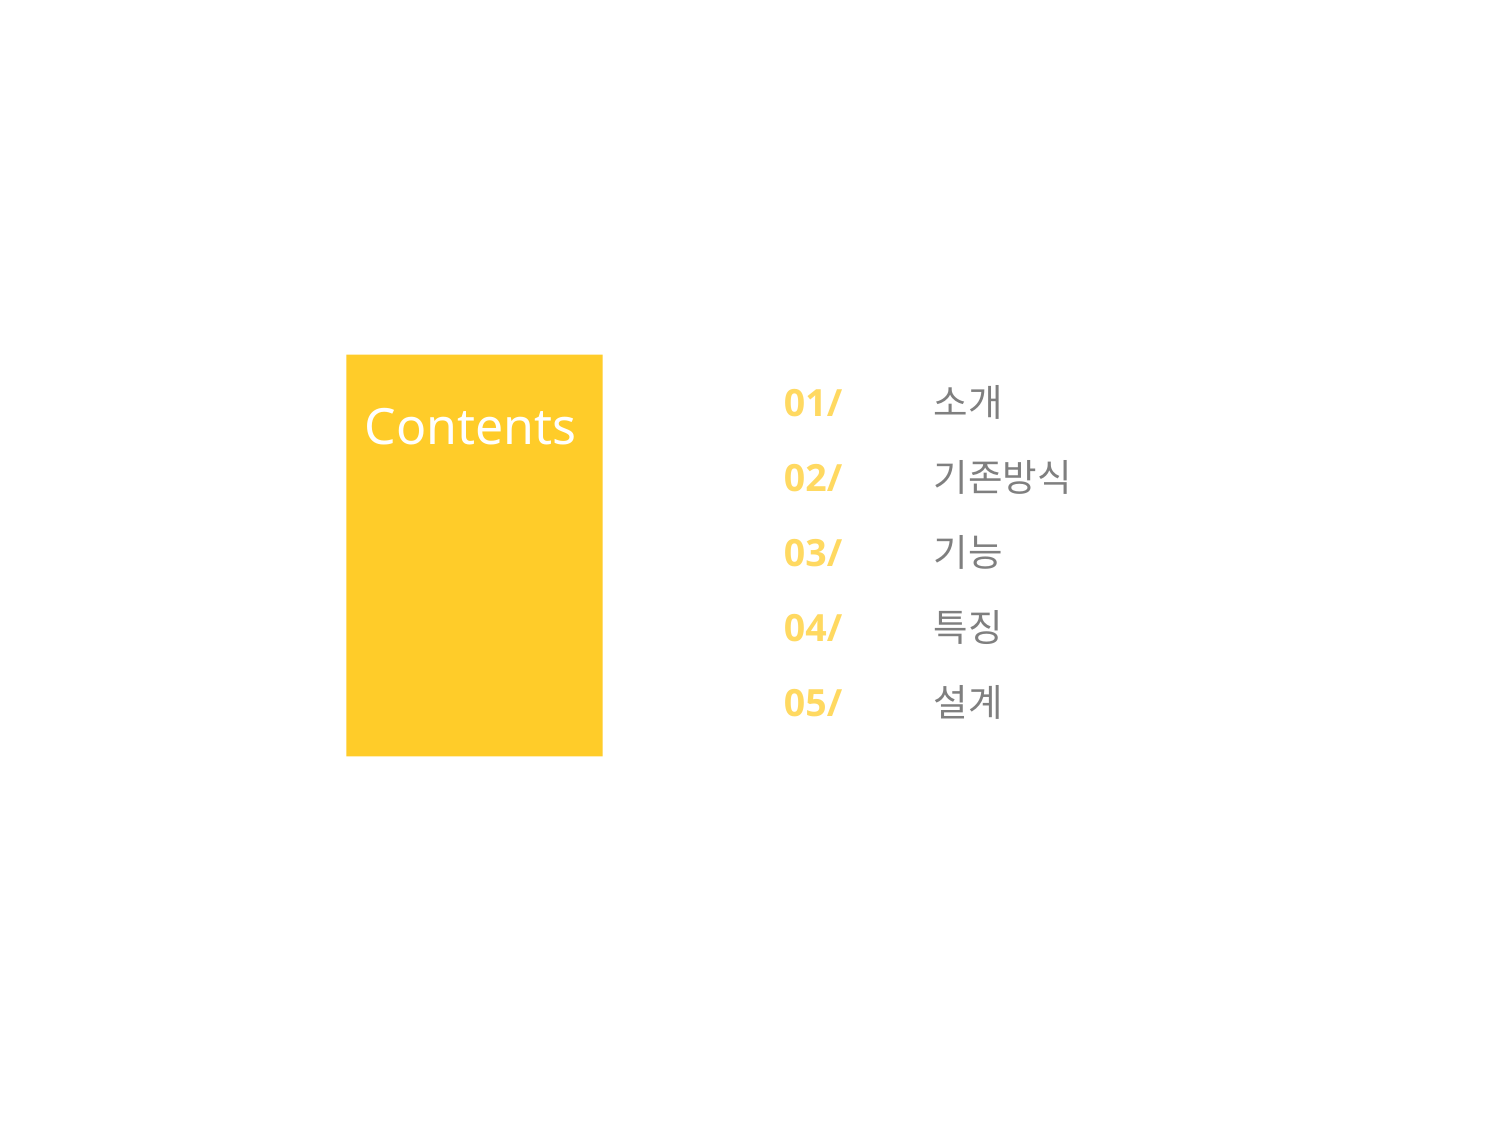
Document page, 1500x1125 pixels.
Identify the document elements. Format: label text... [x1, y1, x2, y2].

text_box 04/ 특징 [769, 596, 1234, 657]
text_box 01/ 소개 [769, 371, 1234, 432]
text_box 05/ 설계 [769, 671, 1234, 732]
text_box 03/ 기능 [769, 521, 1234, 582]
text_box 02/ 기존방식 [769, 446, 1234, 507]
text_box [344, 462, 605, 758]
text_box [344, 353, 605, 387]
text_box Contents [238, 387, 703, 462]
